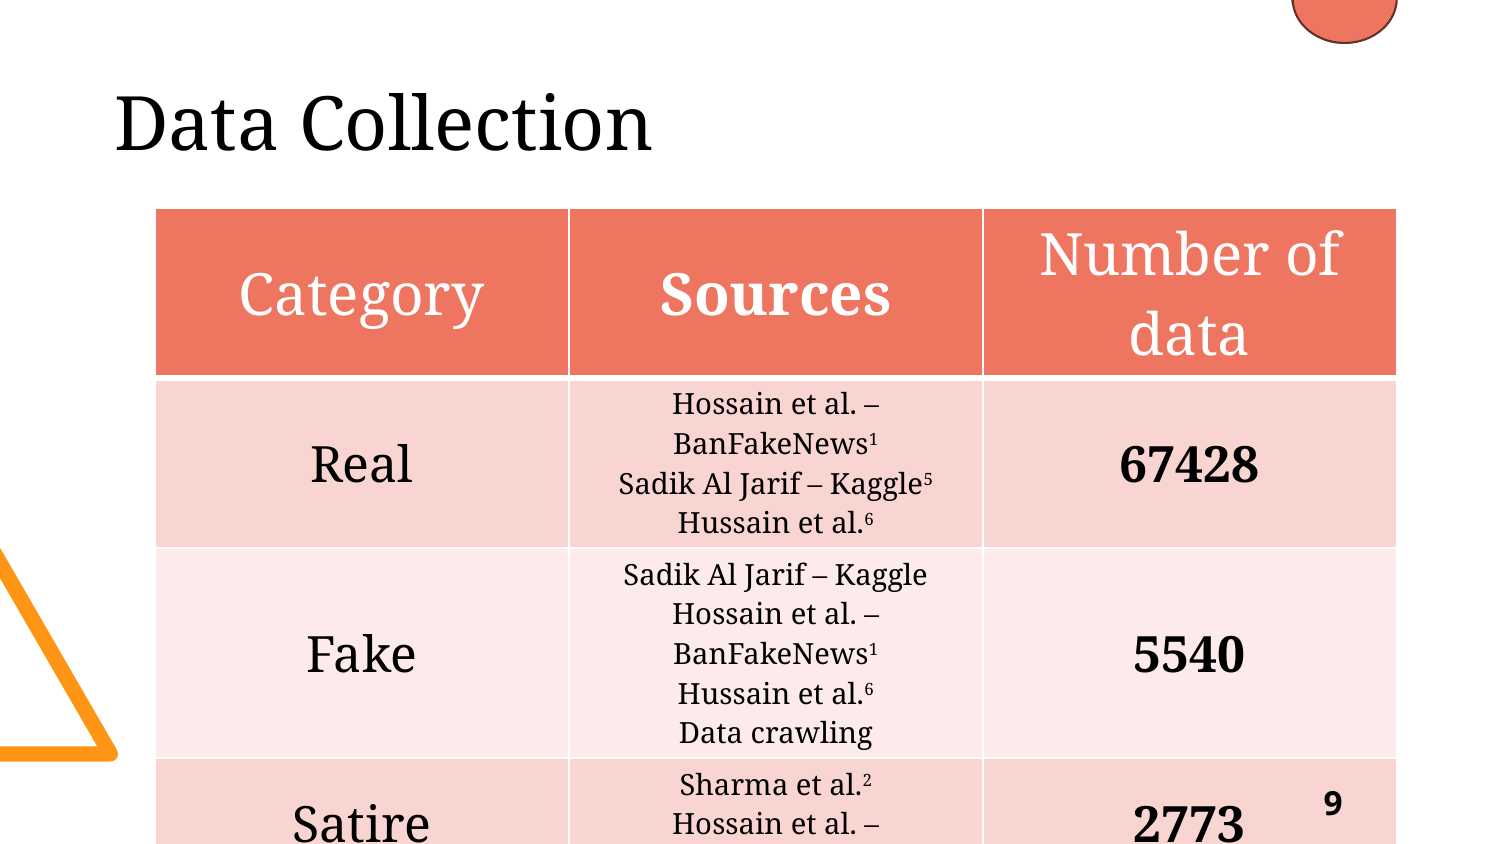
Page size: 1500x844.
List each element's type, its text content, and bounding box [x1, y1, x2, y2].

table_header Sources [570, 209, 982, 375]
table_cell Sharma et al.2 Hossain et al. – BanFakeNews1 [570, 759, 982, 844]
text_box [1292, 0, 1397, 43]
slide_number 9 [1164, 779, 1500, 825]
table_cell 67428 [984, 381, 1396, 547]
title Data Collection [103, 44, 1397, 208]
table_cell Sadik Al Jarif – Kaggle Hossain et al. – BanFakeNews1 Hussain et al.6 Data crawling [570, 549, 982, 757]
table_cell Hossain et al. – BanFakeNews1 Sadik Al Jarif – Kaggle5 Hussain et al.6 [570, 381, 982, 547]
table_cell 5540 [984, 549, 1396, 757]
table_cell Real [156, 381, 568, 547]
table_cell 2773 [984, 759, 1396, 844]
table_header Category [156, 209, 568, 375]
table_cell Satire [156, 759, 568, 844]
table_cell Fake [156, 549, 568, 757]
table_header Number of data [984, 209, 1396, 375]
